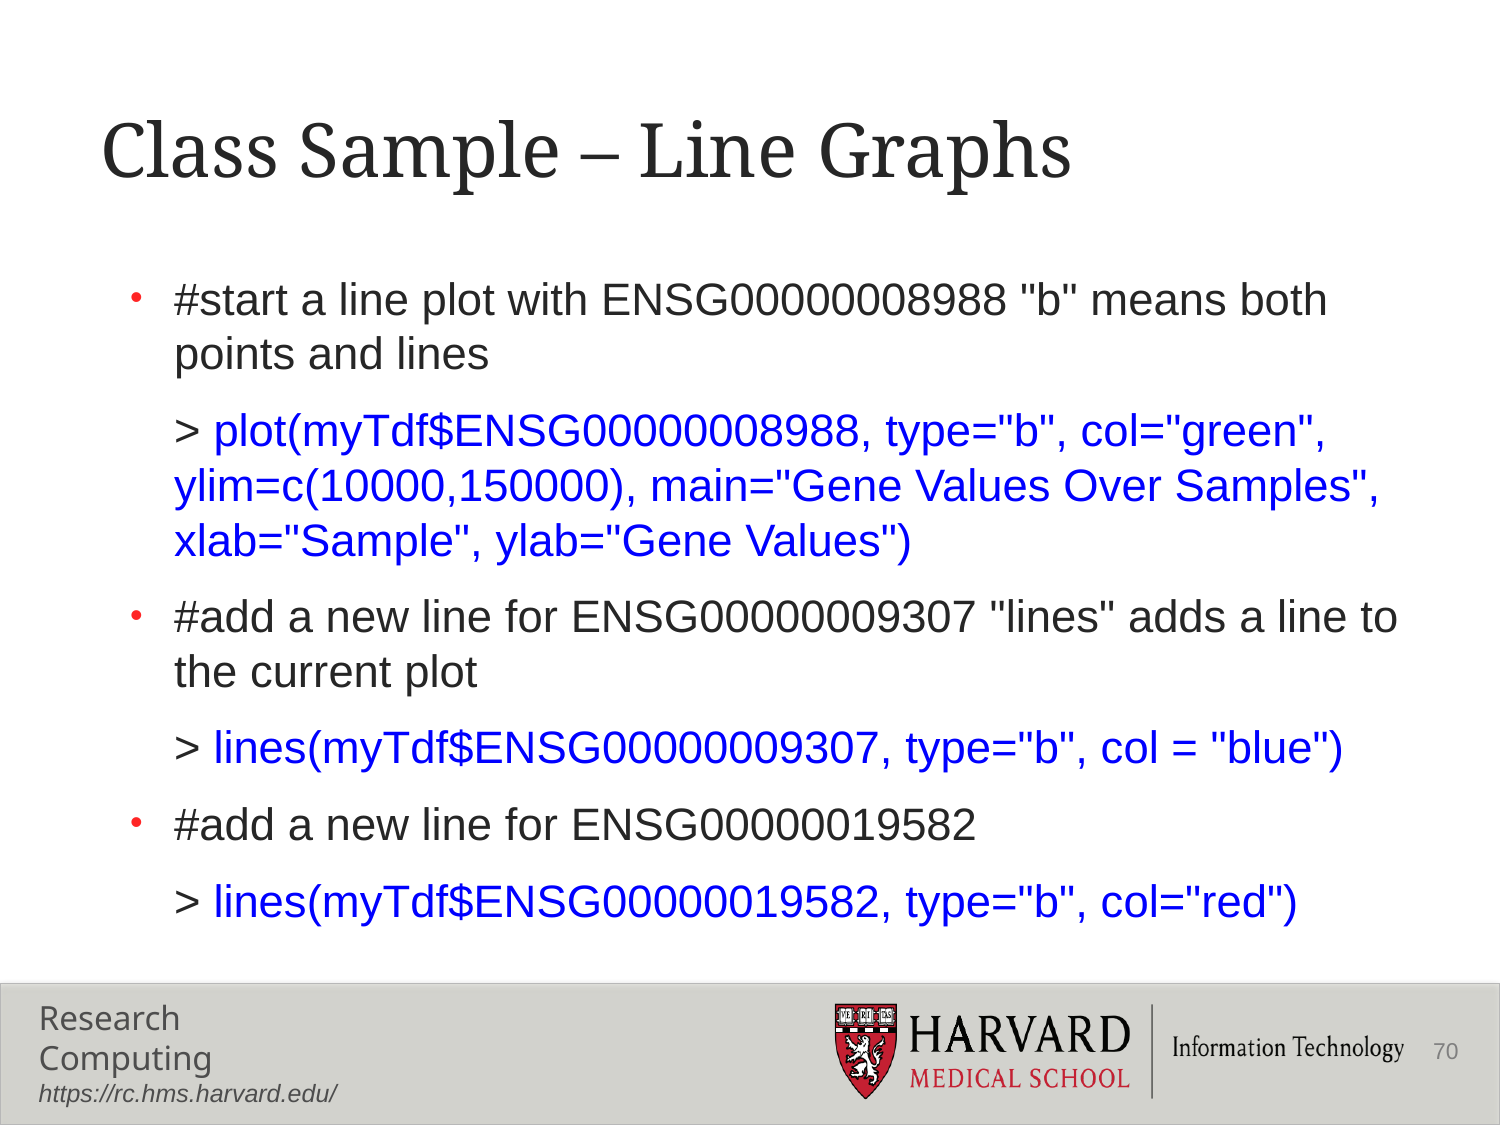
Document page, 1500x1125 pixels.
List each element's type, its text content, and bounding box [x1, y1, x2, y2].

title Class Sample – Line Graphs [100, 37, 1438, 200]
list #start a line plot with ENSG00000008988 "b" means both points and lines > plot(myTdf$ENSG00000008988, type="b", col="green", ylim=c(10000,150000), main="Gene Values Over Samples", xlab="Sample", ylab="Gene Values") #add a new line for ENSG00000009307 "lines" adds a line to the current plot > lines(myTdf$ENSG00000009307, type="b", col = "blue") #add a new line for ENSG00000019582 > lines(myTdf$ENSG00000019582, type="b", col="red") [100, 262, 1438, 1000]
